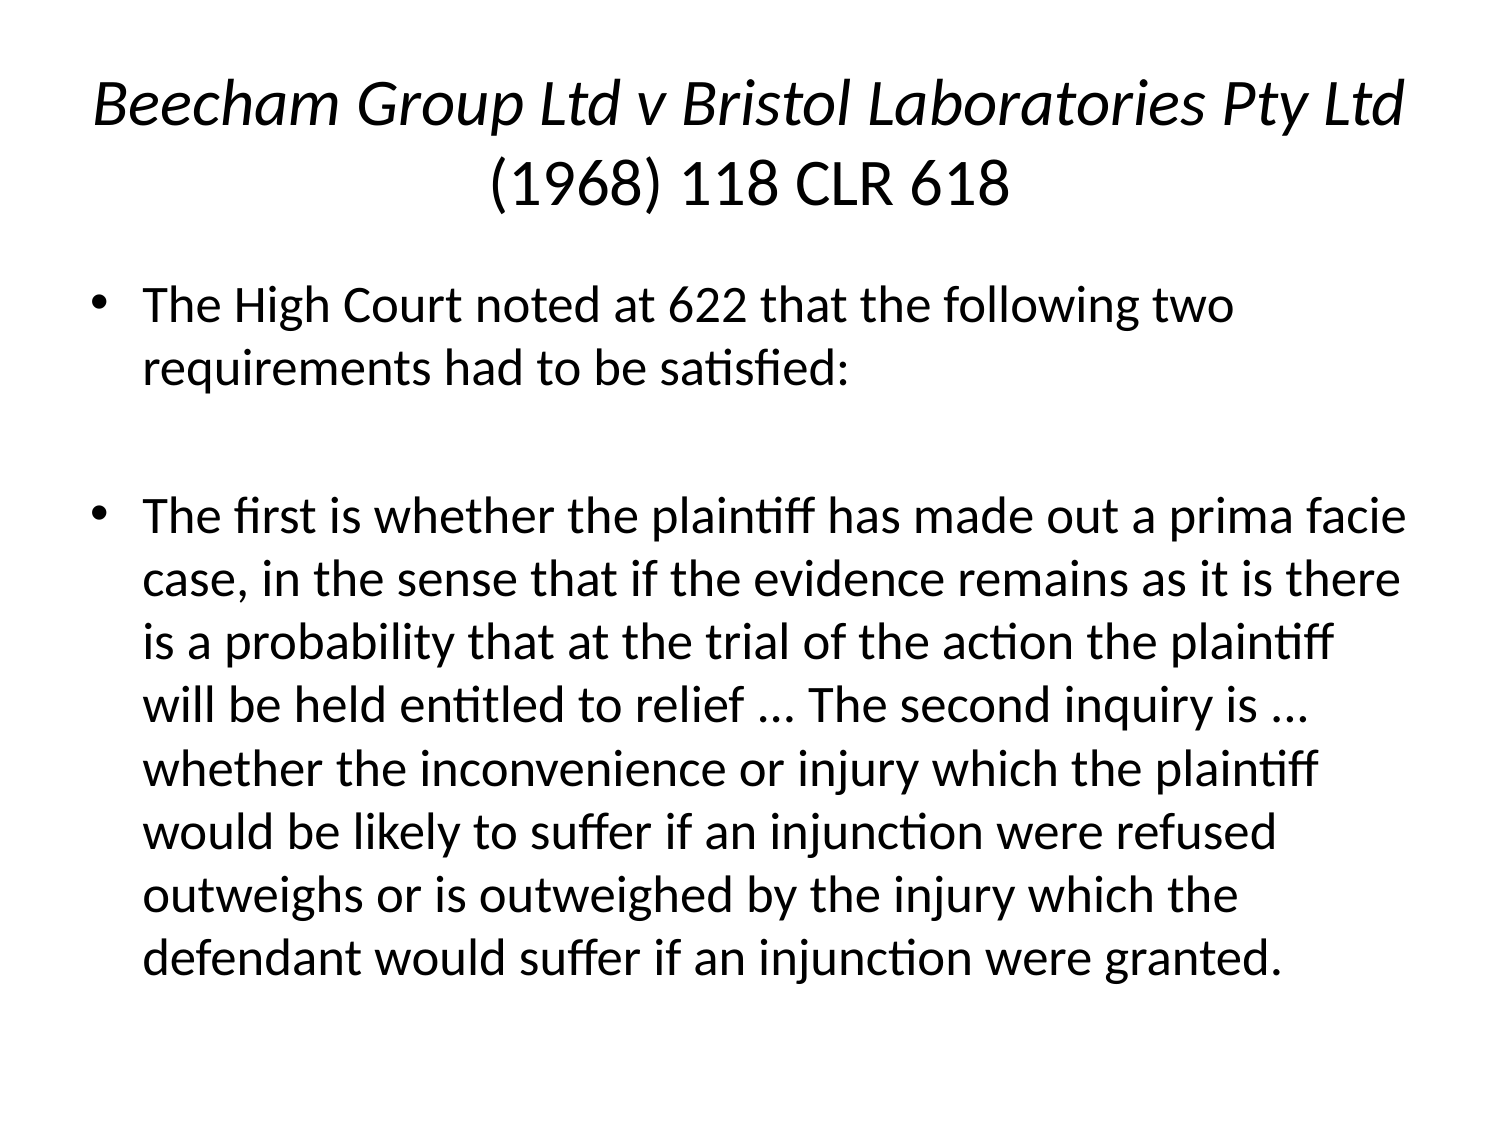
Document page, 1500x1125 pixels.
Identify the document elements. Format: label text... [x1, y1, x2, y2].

title Beecham Group Ltd v Bristol Laboratories Pty Ltd (1968) 118 CLR 618 [75, 45, 1425, 233]
list The High Court noted at 622 that the following two requirements had to be satisfied: The first is whether the plaintiff has made out a prima facie case, in the sense that if the evidence remains as it is there is a probability that at the trial of the action the plaintiff will be held entitled to relief ... The second inquiry is ... whether the inconvenience or injury which the plaintiff would be likely to suffer if an injunction were refused outweighs or is outweighed by the injury which the defendant would suffer if an injunction were granted. [75, 262, 1425, 1005]
